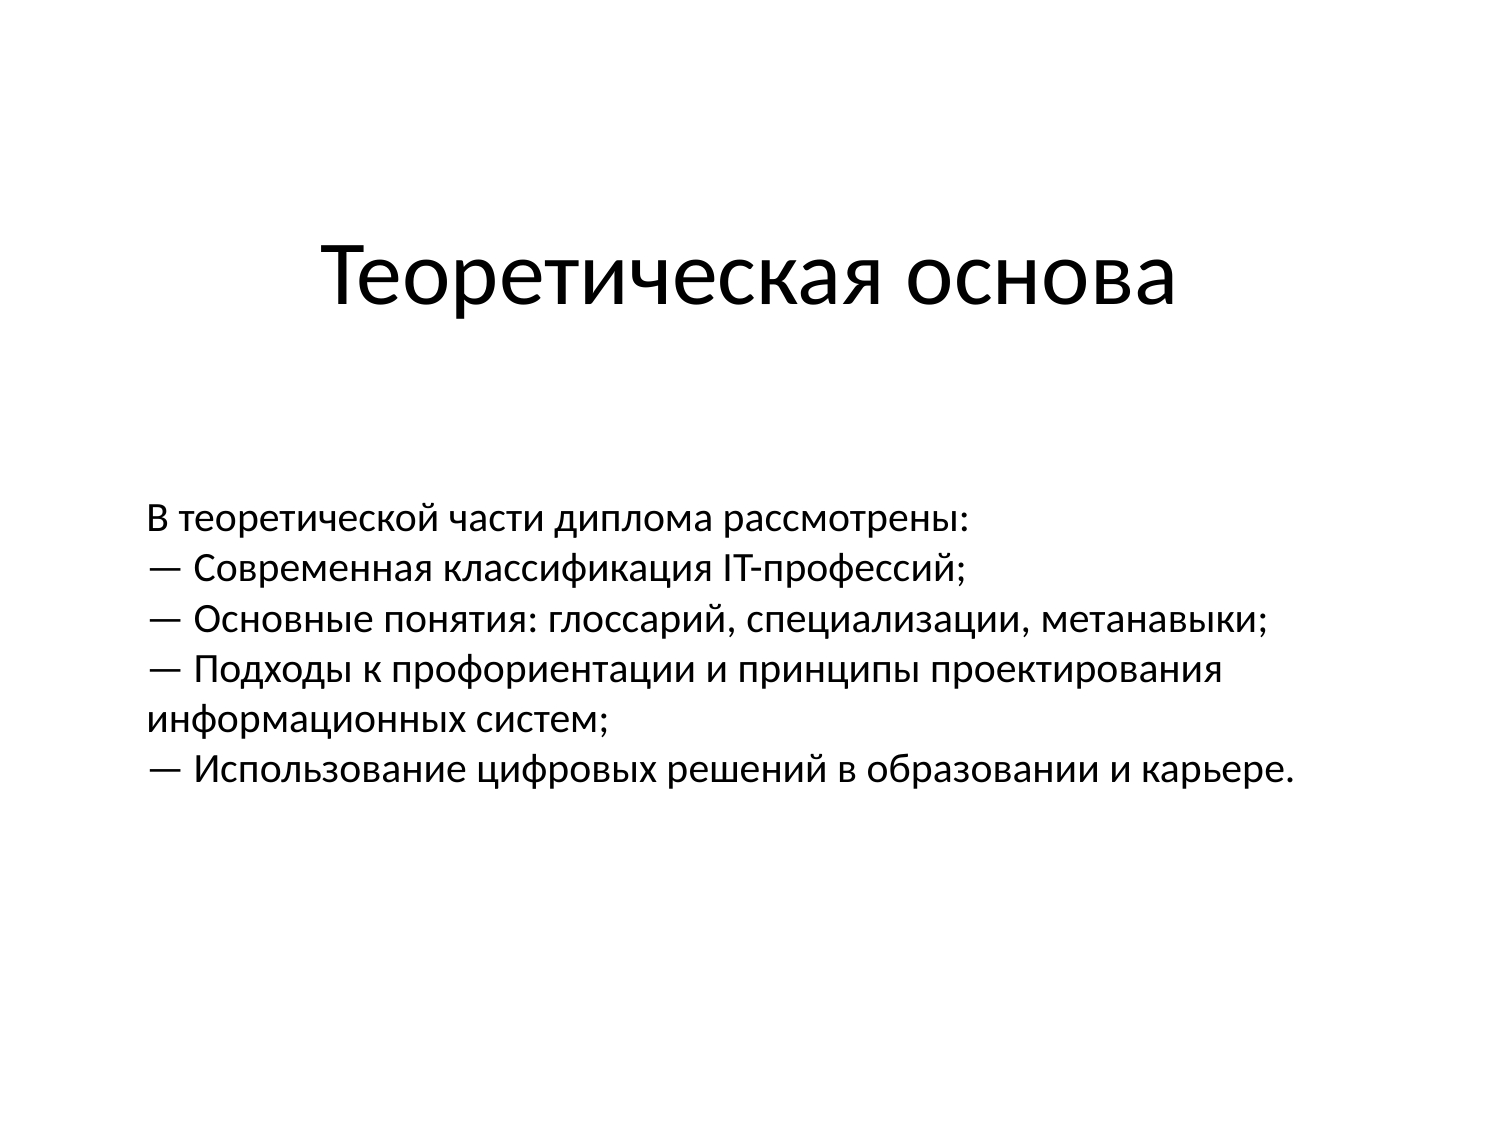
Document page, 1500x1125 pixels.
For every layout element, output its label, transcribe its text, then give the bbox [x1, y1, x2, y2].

list В теоретической части диплома рассмотрены: — Современная классификация IT-профессий; — Основные понятия: глоссарий, специализации, метанавыки; — Подходы к профориентации и принципы проектирования информационных систем; — Использование цифровых решений в образовании и карьере. [75, 482, 1425, 1125]
title Теоретическая основа [75, 174, 1425, 362]
